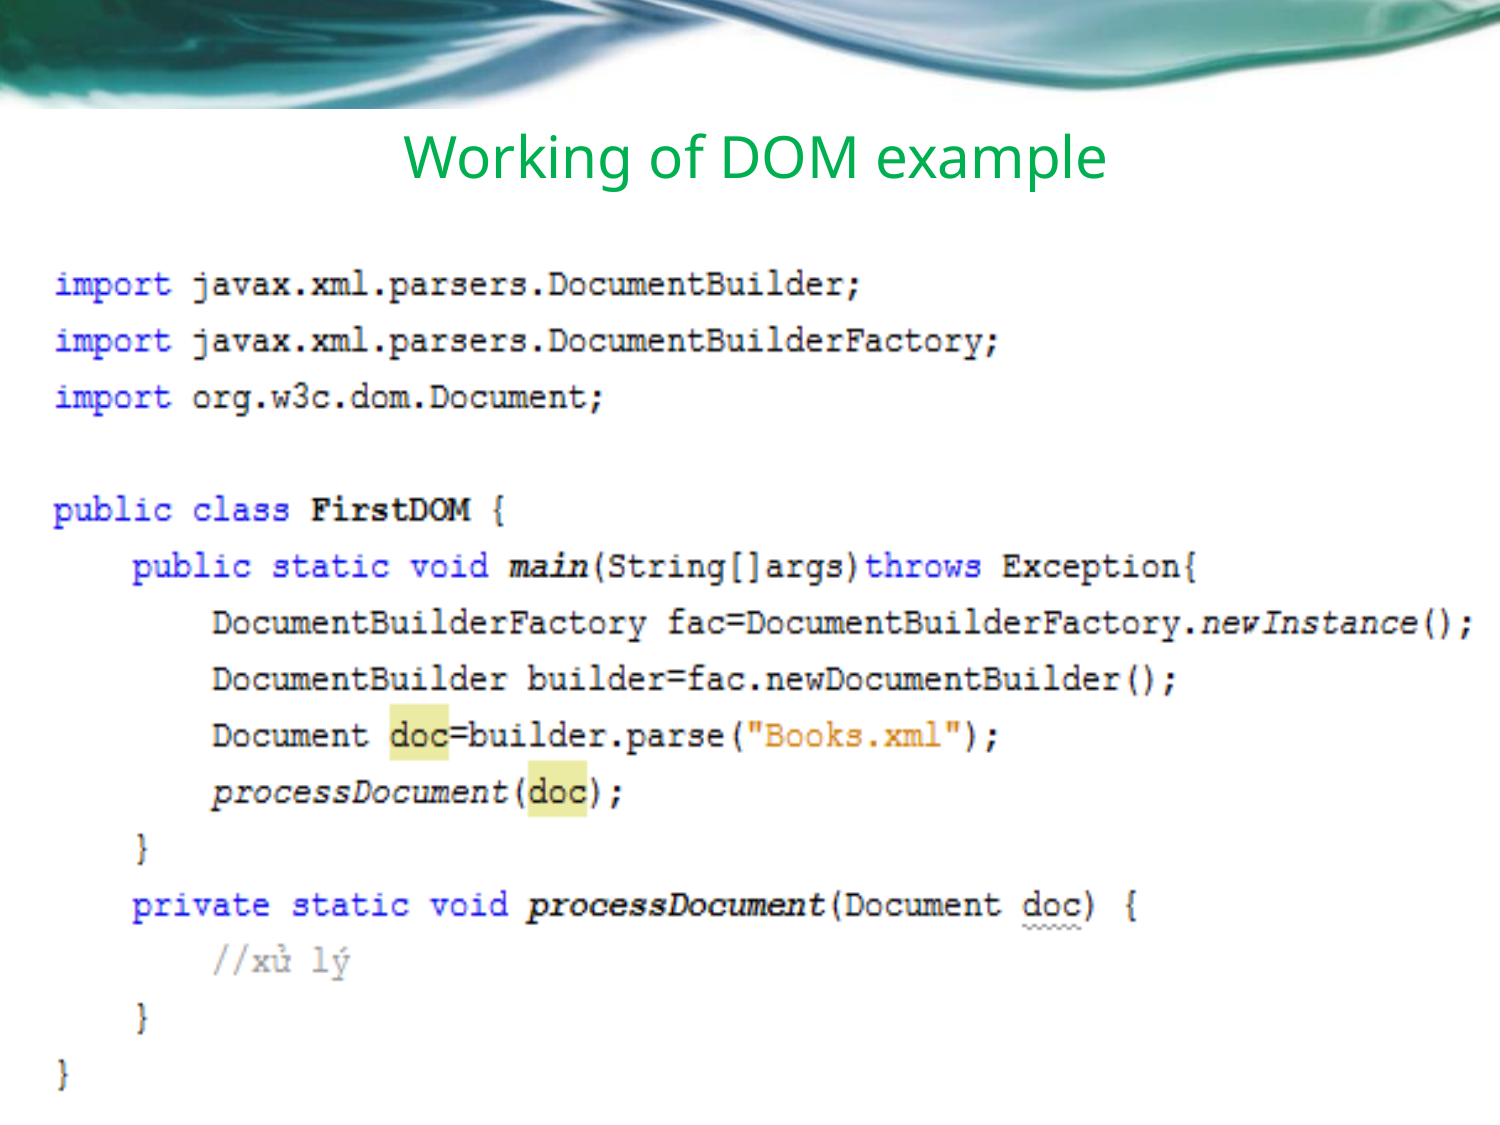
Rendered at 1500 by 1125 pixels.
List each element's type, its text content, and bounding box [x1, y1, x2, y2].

picture [0, 0, 1500, 109]
title Working of DOM example [37, 112, 1475, 261]
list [37, 262, 1476, 1101]
